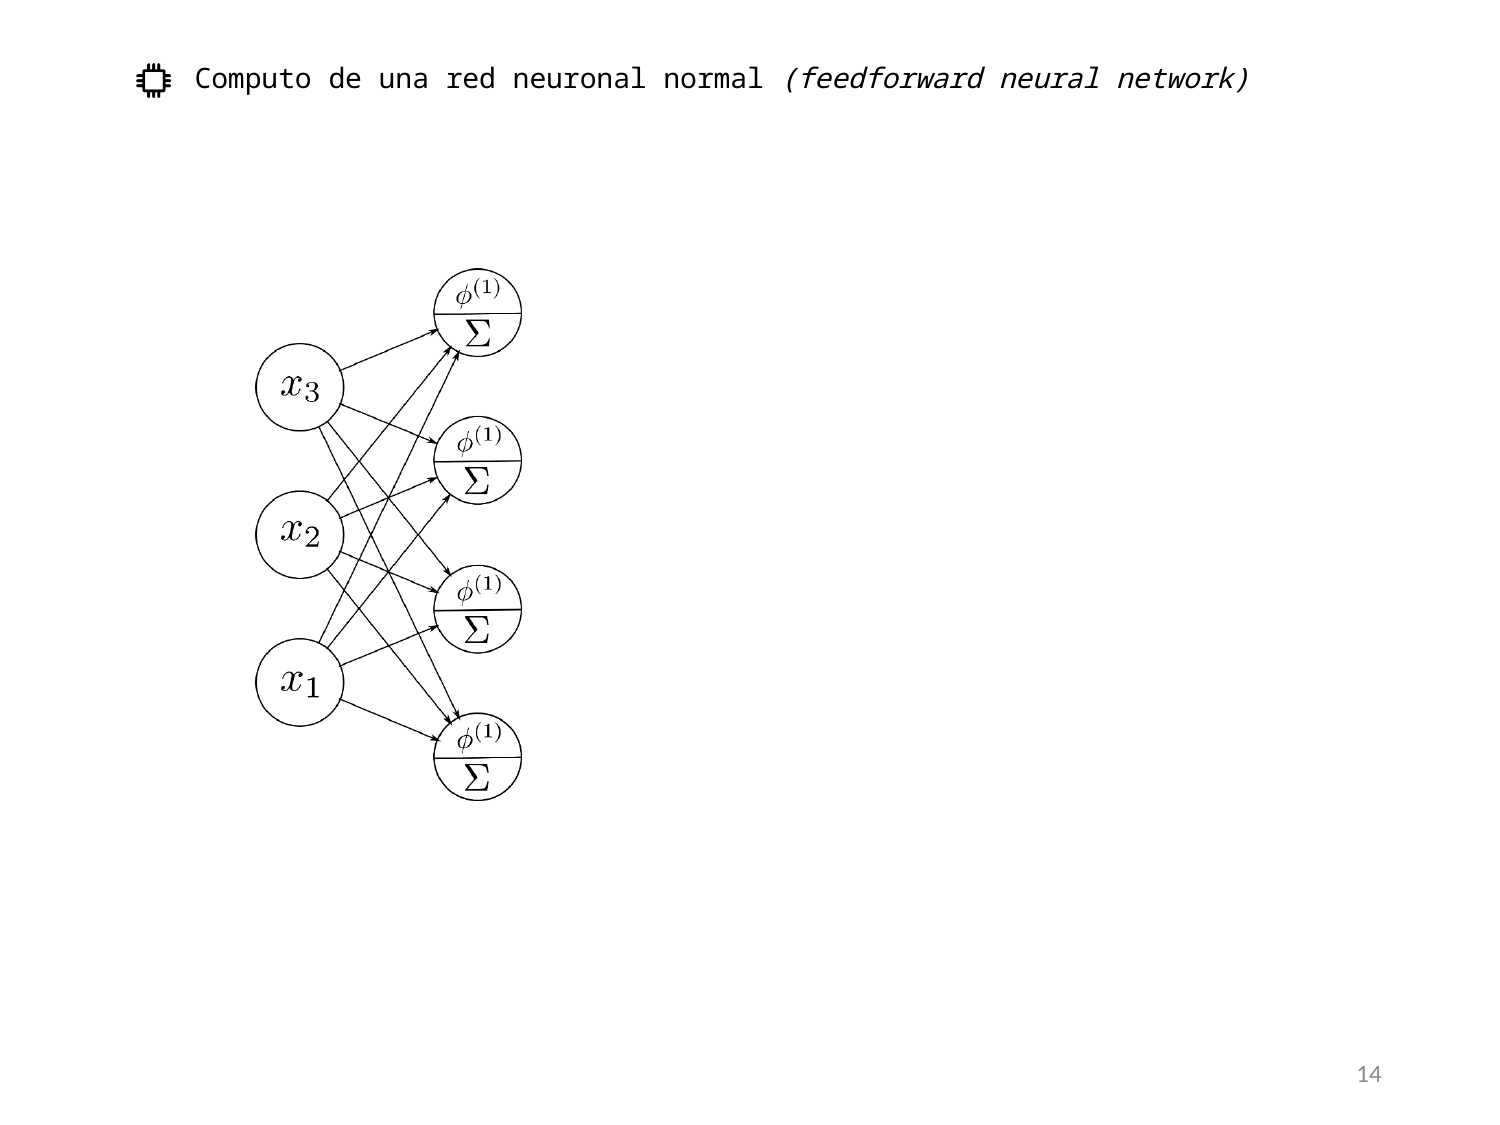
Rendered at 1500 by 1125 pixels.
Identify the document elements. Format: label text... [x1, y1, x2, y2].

text_box Computo de una red neuronal normal (feedforward neural network) [179, 52, 1354, 102]
picture [136, 63, 171, 98]
picture [255, 268, 522, 801]
slide_number 14 [1059, 1042, 1397, 1103]
